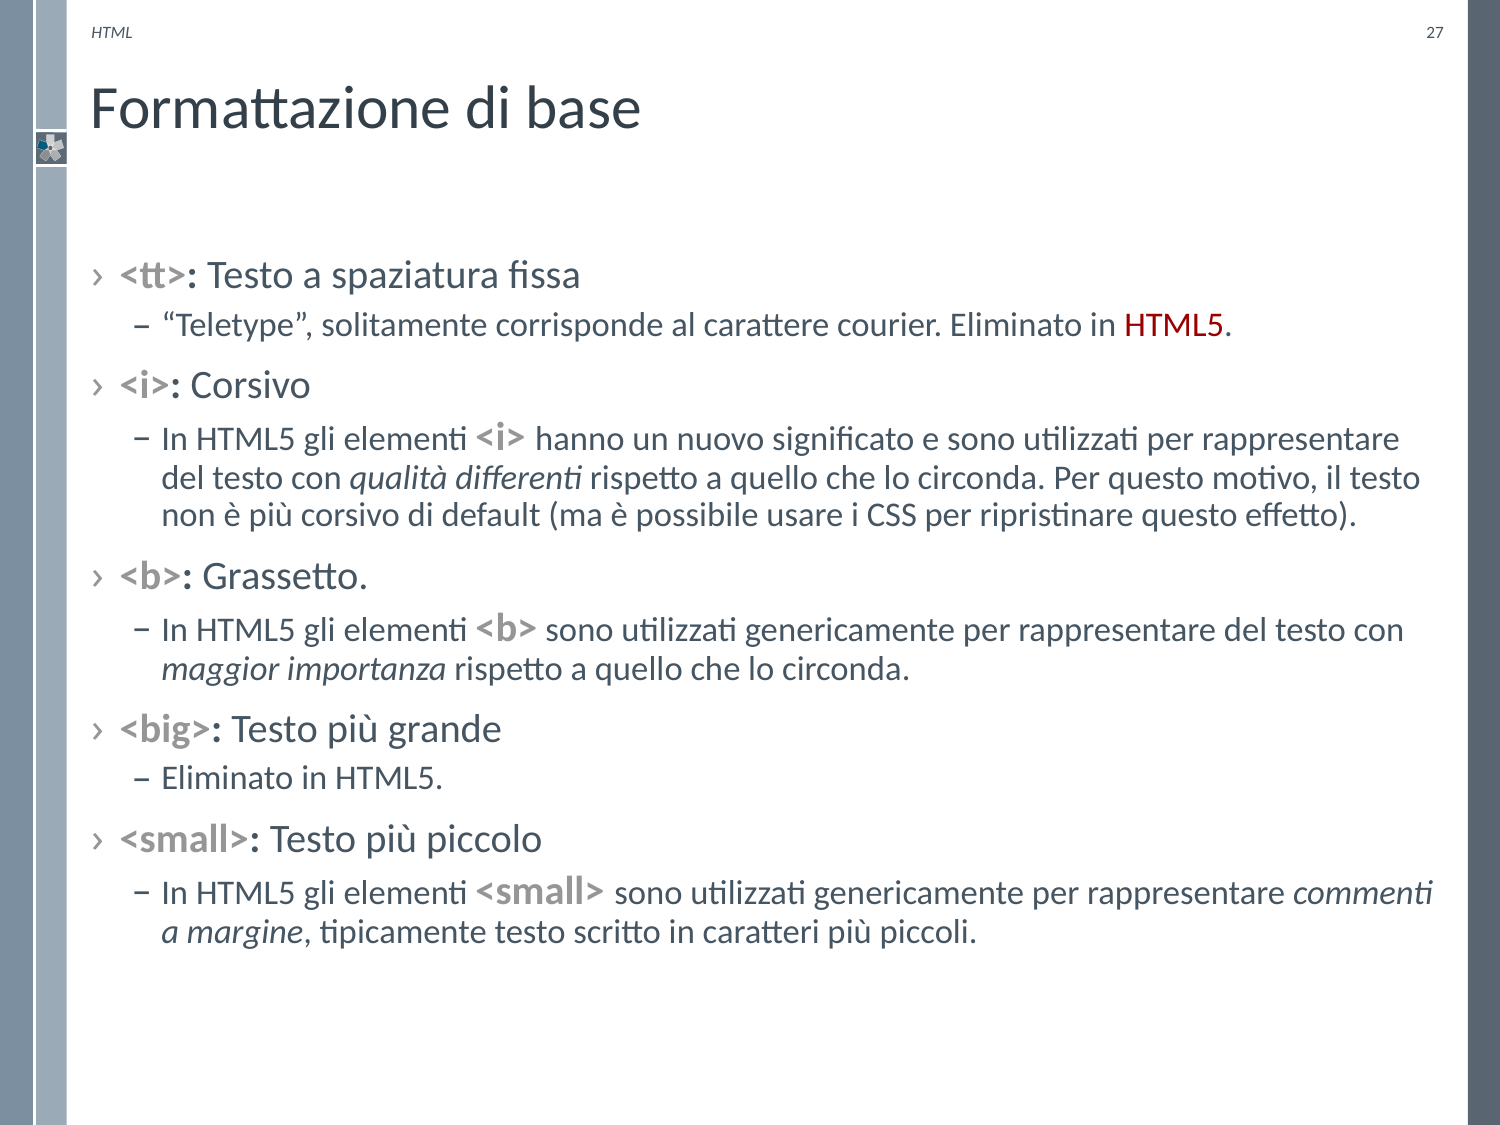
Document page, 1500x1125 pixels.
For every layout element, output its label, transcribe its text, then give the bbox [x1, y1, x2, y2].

list <tt>: Testo a spaziatura fissa “Teletype”, solitamente corrisponde al carattere courier. Eliminato in HTML5. <i>: Corsivo In HTML5 gli elementi <i> hanno un nuovo significato e sono utilizzati per rappresentare del testo con qualità differenti rispetto a quello che lo circonda. Per questo motivo, il testo non è più corsivo di default (ma è possibile usare i CSS per ripristinare questo effetto). <b>: Grassetto. In HTML5 gli elementi <b> sono utilizzati genericamente per rappresentare del testo con maggior importanza rispetto a quello che lo circonda. <big>: Testo più grande Eliminato in HTML5. <small>: Testo più piccolo In HTML5 gli elementi <small> sono utilizzati genericamente per rappresentare commenti a margine, tipicamente testo scritto in caratteri più piccoli. [76, 246, 1459, 1106]
picture [37, 134, 64, 161]
title Formattazione di base [75, 68, 1459, 233]
footer HTML [76, 8, 566, 55]
slide_number 27 [1370, 8, 1459, 55]
